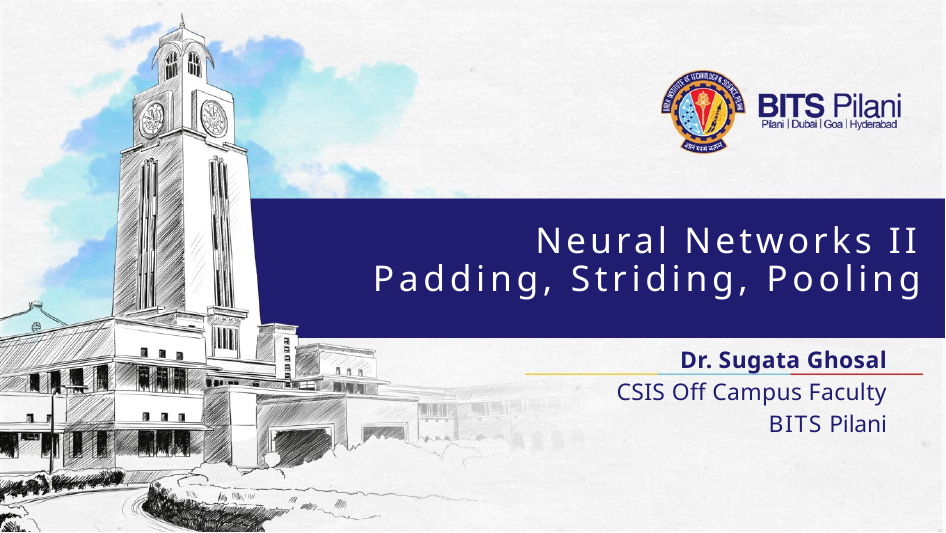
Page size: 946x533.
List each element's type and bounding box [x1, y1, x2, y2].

text_box [0, 0, 946, 532]
